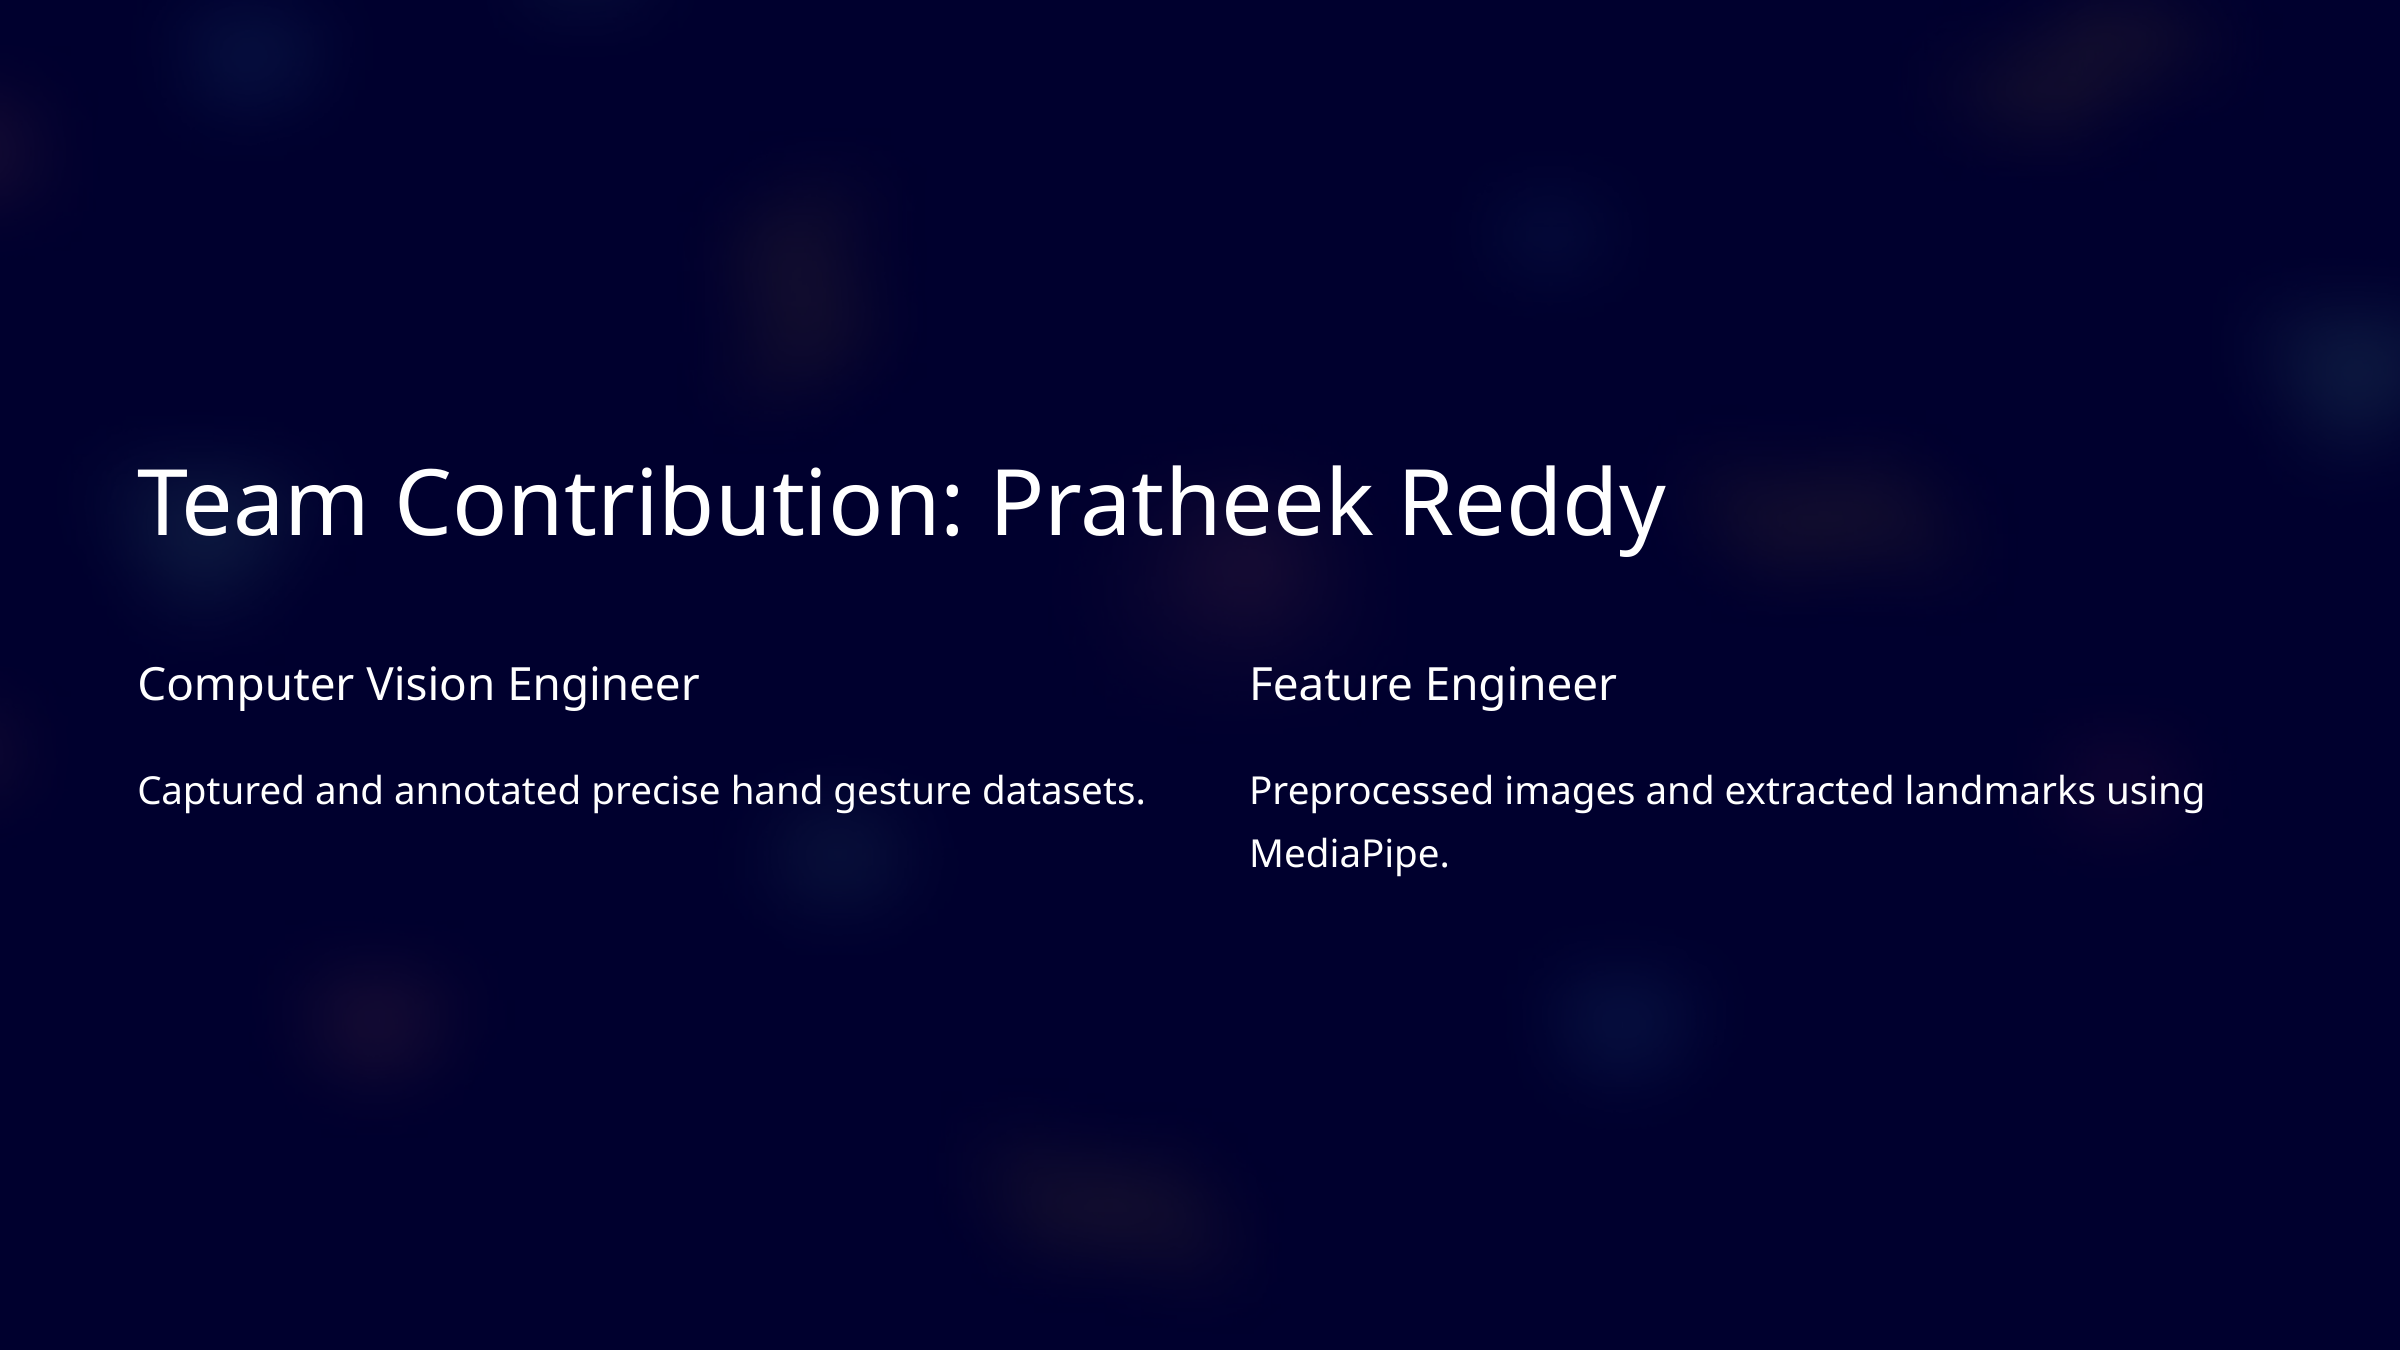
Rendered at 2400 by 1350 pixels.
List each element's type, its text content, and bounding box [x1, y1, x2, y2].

text_box Team Contribution: Pratheek Reddy [137, 439, 1631, 555]
text_box Feature Engineer [1249, 652, 1712, 711]
text_box Computer Vision Engineer [137, 652, 687, 711]
text_box Captured and annotated precise hand gesture datasets. [137, 749, 1152, 813]
text_box Preprocessed images and extracted landmarks using MediaPipe. [1249, 749, 2264, 876]
